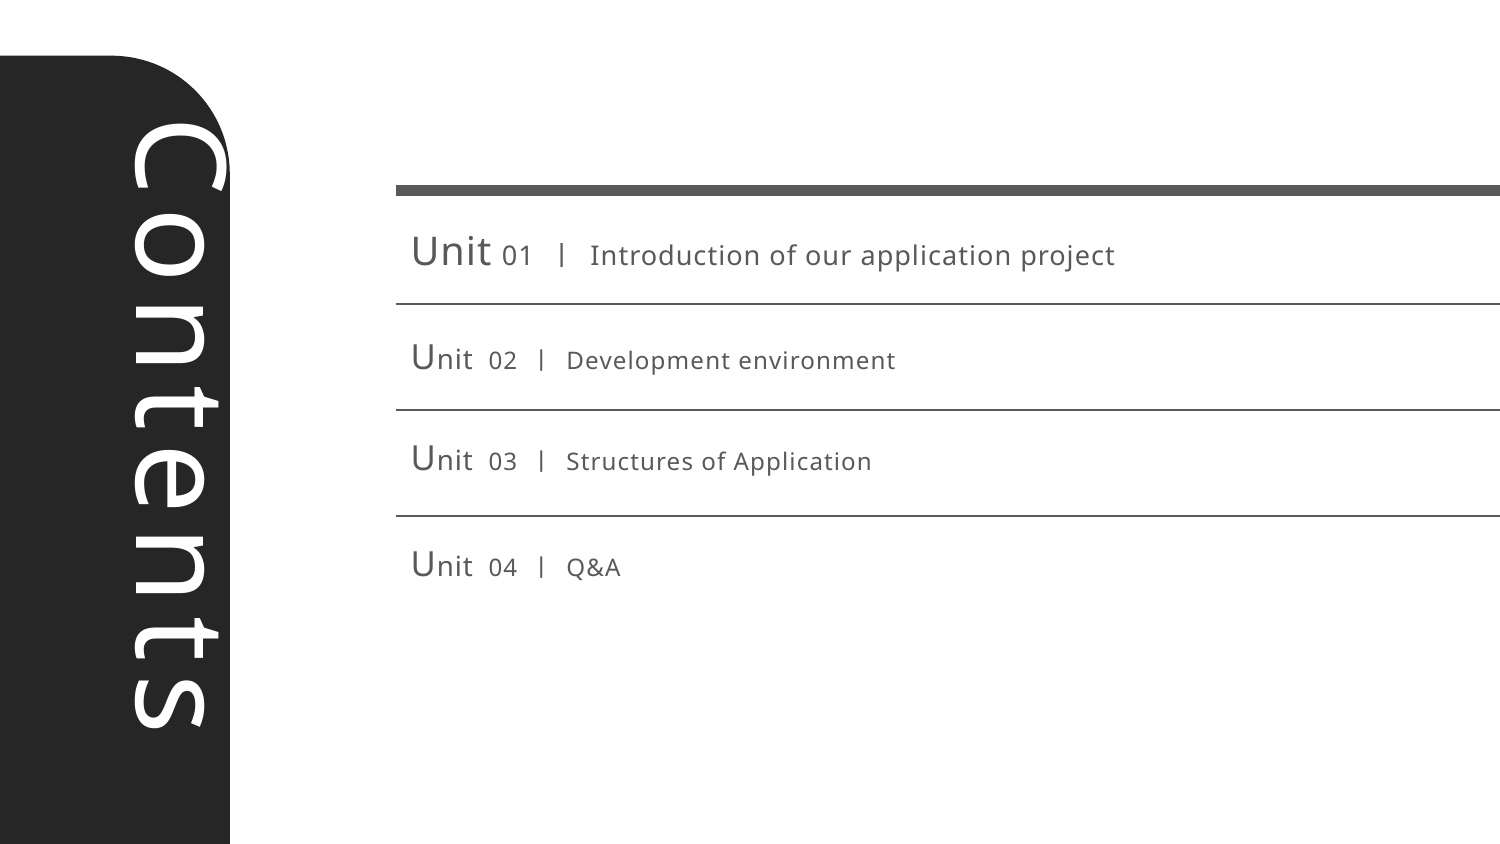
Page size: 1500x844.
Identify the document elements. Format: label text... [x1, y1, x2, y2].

text_box Unit 03 ㅣ Structures of Application [395, 428, 1164, 486]
text_box Contents [103, 101, 269, 749]
text_box Unit 04 ㅣ Q&A [395, 534, 1034, 592]
text_box Unit 01 ㅣ Introduction of our application project [395, 221, 1211, 278]
text_box [0, 54, 231, 844]
text_box Unit 02 ㅣ Development environment [395, 327, 1058, 385]
